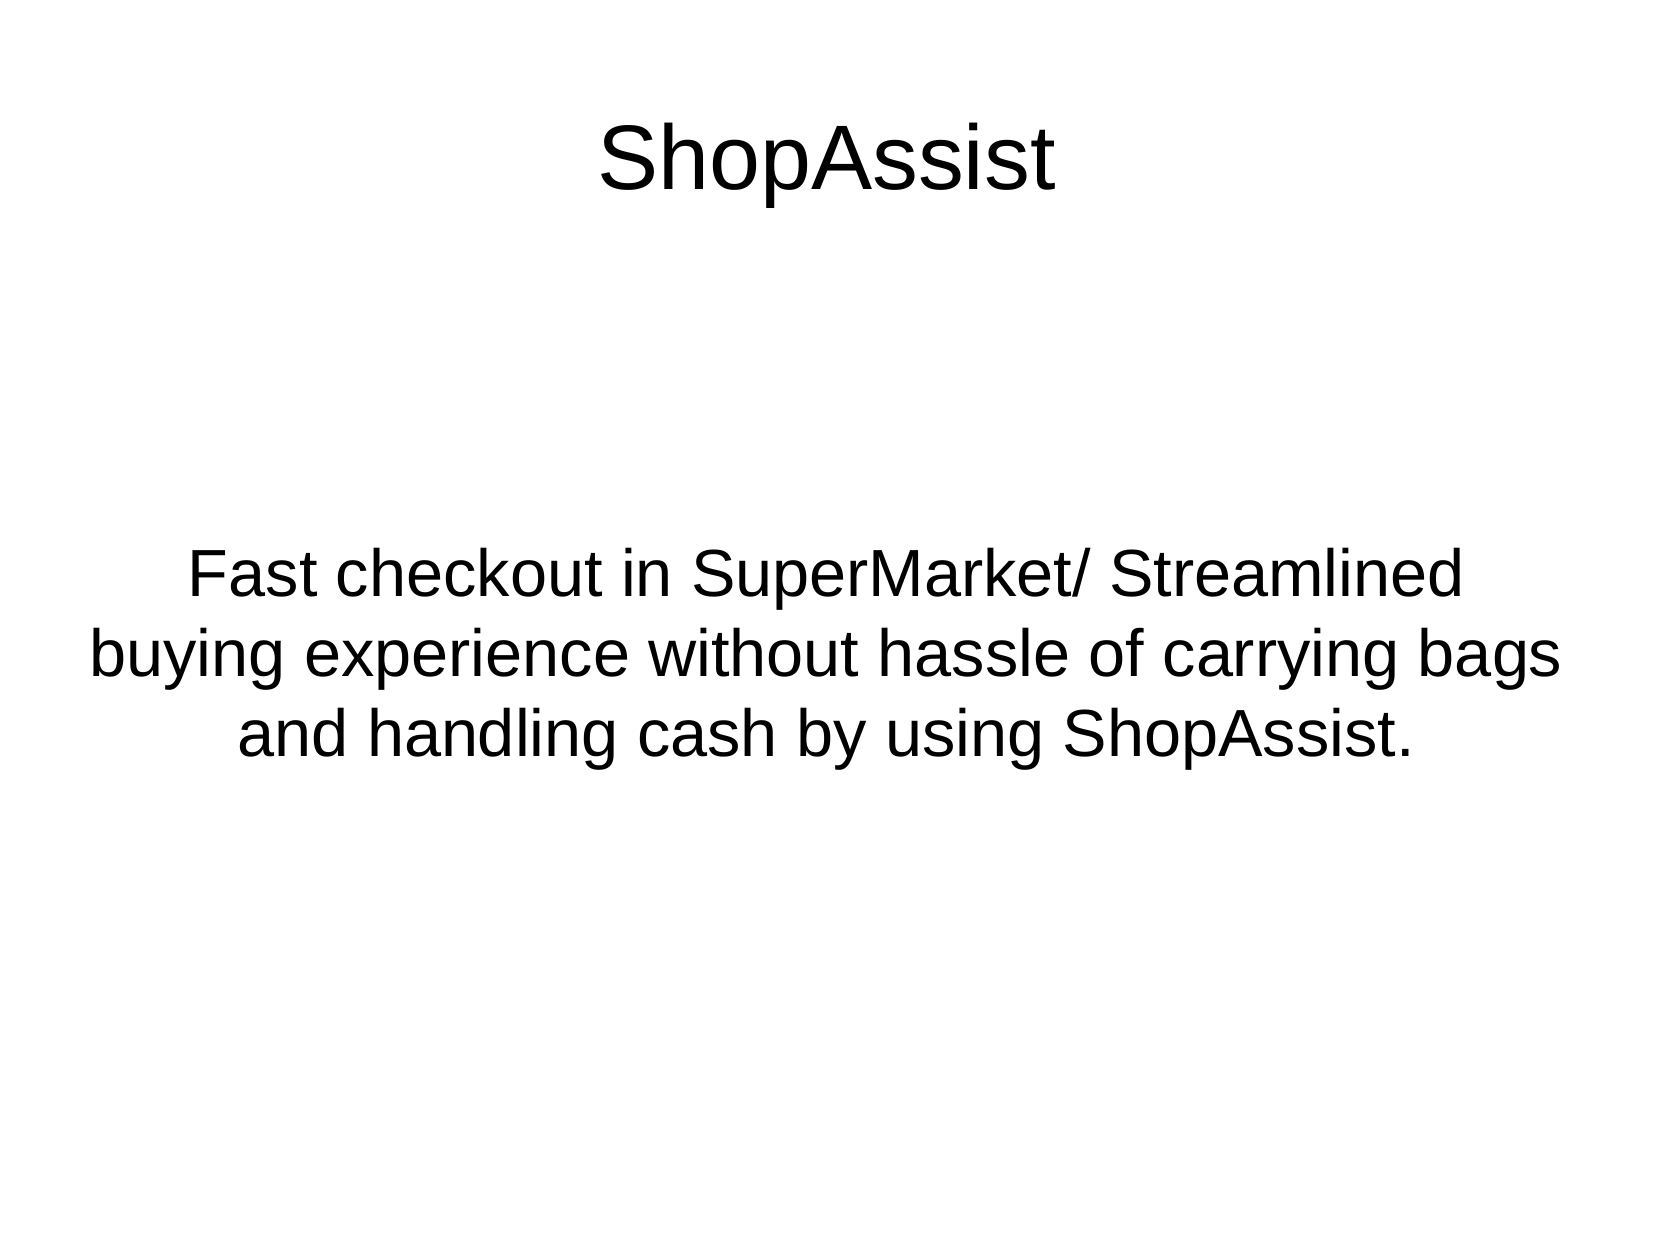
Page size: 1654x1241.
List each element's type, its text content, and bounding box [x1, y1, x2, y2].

text_box Fast checkout in SuperMarket/ Streamlined buying experience without hassle of carrying bags and handling cash by using ShopAssist. [82, 290, 1571, 1010]
text_box ShopAssist [82, 49, 1571, 257]
